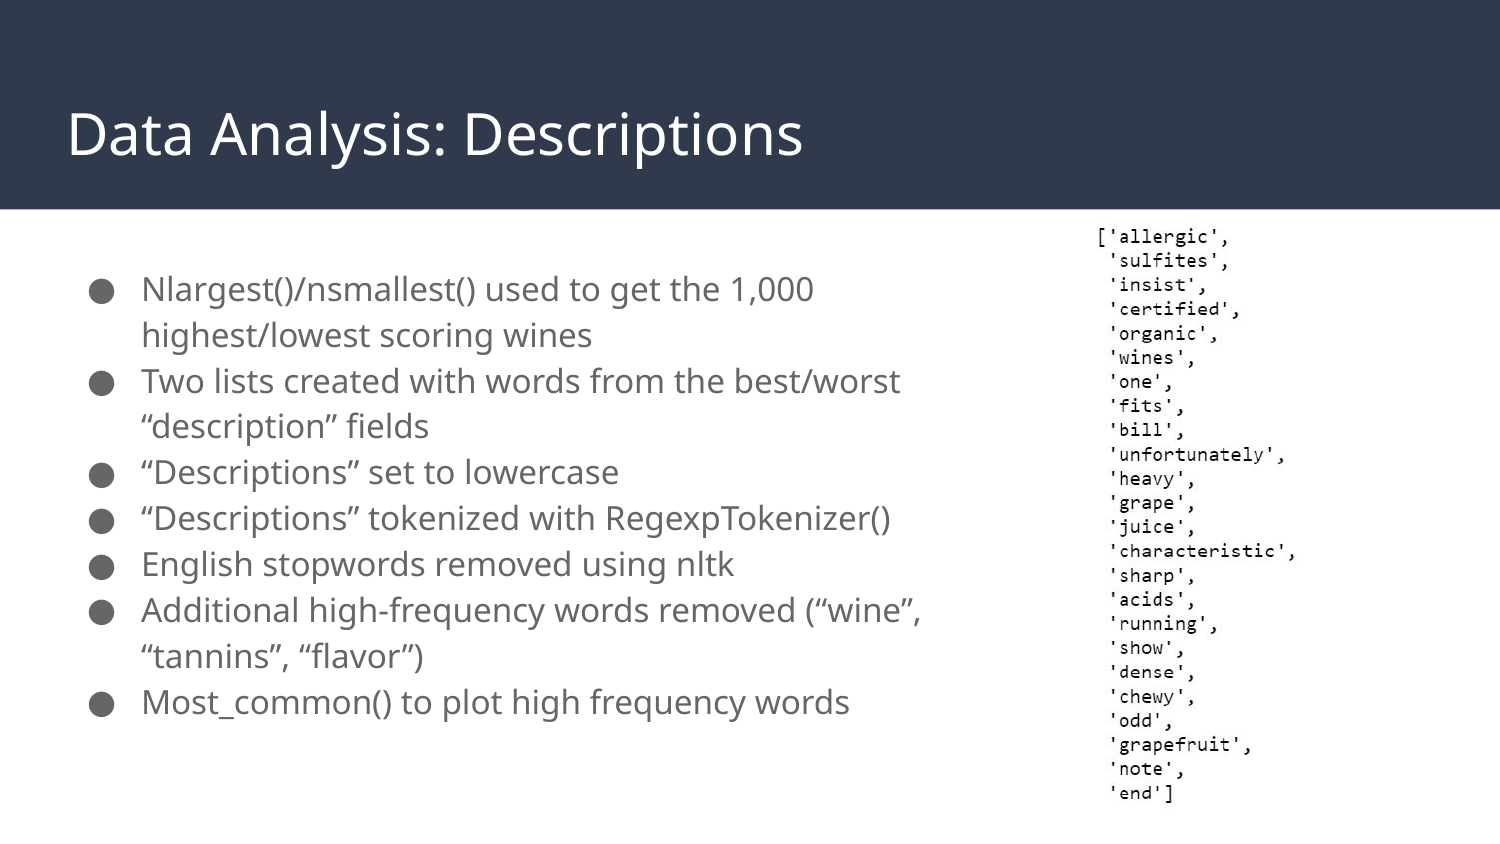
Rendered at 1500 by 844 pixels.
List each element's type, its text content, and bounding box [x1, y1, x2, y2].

list Nlargest()/nsmallest() used to get the 1,000 highest/lowest scoring wines Two lists created with words from the best/worst “description” fields “Descriptions” set to lowercase “Descriptions” tokenized with RegexpTokenizer() English stopwords removed using nltk Additional high-frequency words removed (“wine”, “tannins”, “flavor”) Most_common() to plot high frequency words [51, 247, 1045, 752]
title Data Analysis: Descriptions [51, 82, 1449, 185]
picture [1089, 221, 1324, 825]
